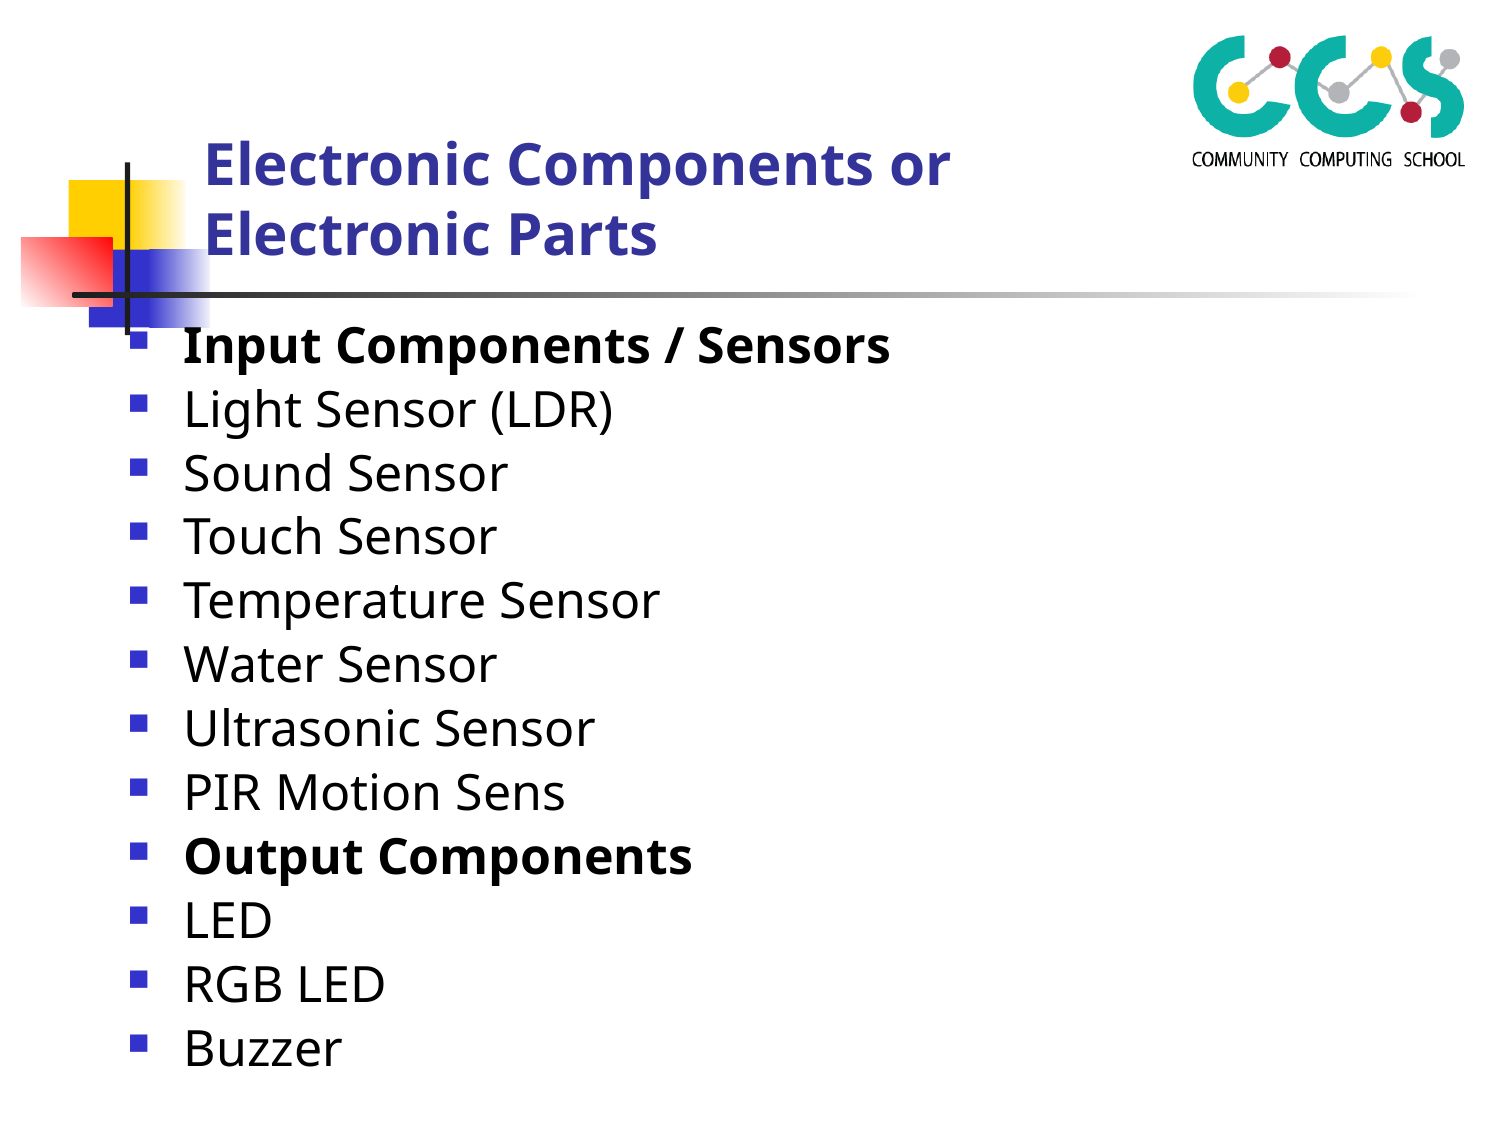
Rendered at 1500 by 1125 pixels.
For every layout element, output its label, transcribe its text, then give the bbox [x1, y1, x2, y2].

text_box Input Components / Sensors Light Sensor (LDR) Sound Sensor Touch Sensor Temperature Sensor Water Sensor Ultrasonic Sensor PIR Motion Sens Output Components LED RGB LED Buzzer [112, 312, 1388, 1090]
picture [1190, 34, 1468, 170]
title Electronic Components or Electronic Parts [188, 35, 1468, 275]
